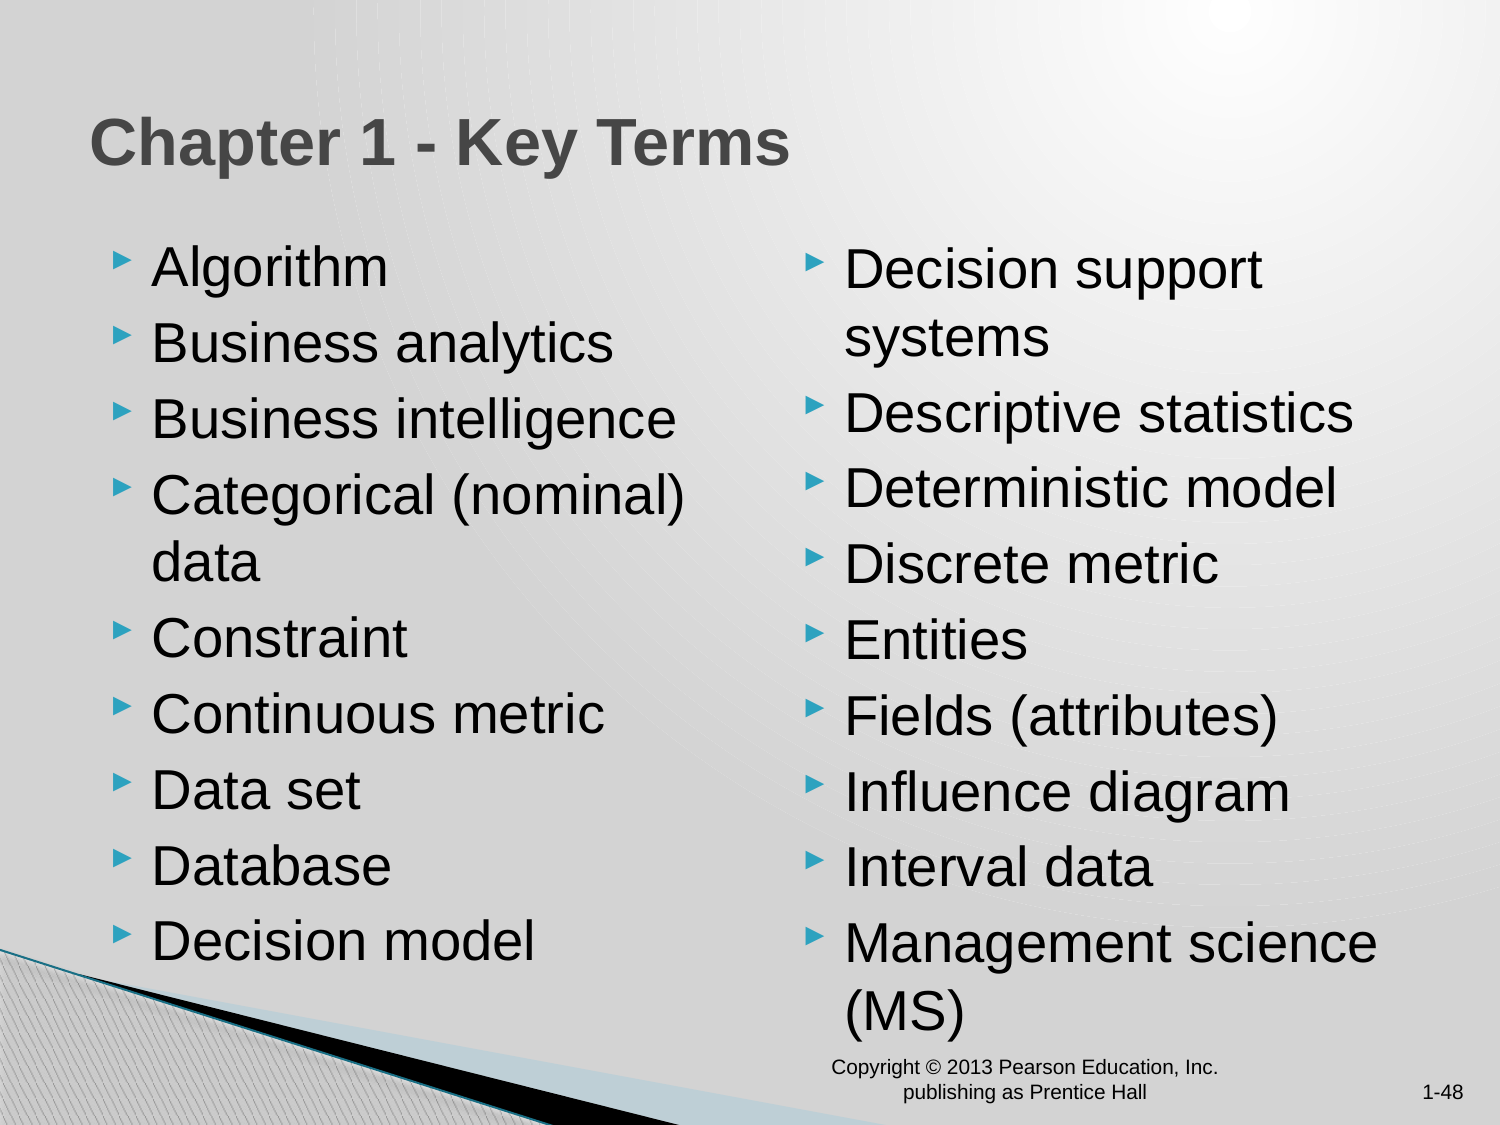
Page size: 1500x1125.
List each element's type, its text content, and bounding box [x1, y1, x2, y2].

footer Copyright © 2013 Pearson Education, Inc. publishing as Prentice Hall [812, 1051, 1238, 1112]
title Chapter 1 - Key Terms [75, 45, 1425, 233]
slide_number 1-48 [1362, 1051, 1479, 1112]
text_box Decision support systems Descriptive statistics Deterministic model Discrete metric Entities Fields (attributes) Influence diagram Interval data Management science (MS) [769, 224, 1418, 988]
list Algorithm Business analytics Business intelligence Categorical (nominal) data Constraint Continuous metric Data set Database Decision model [76, 233, 726, 986]
